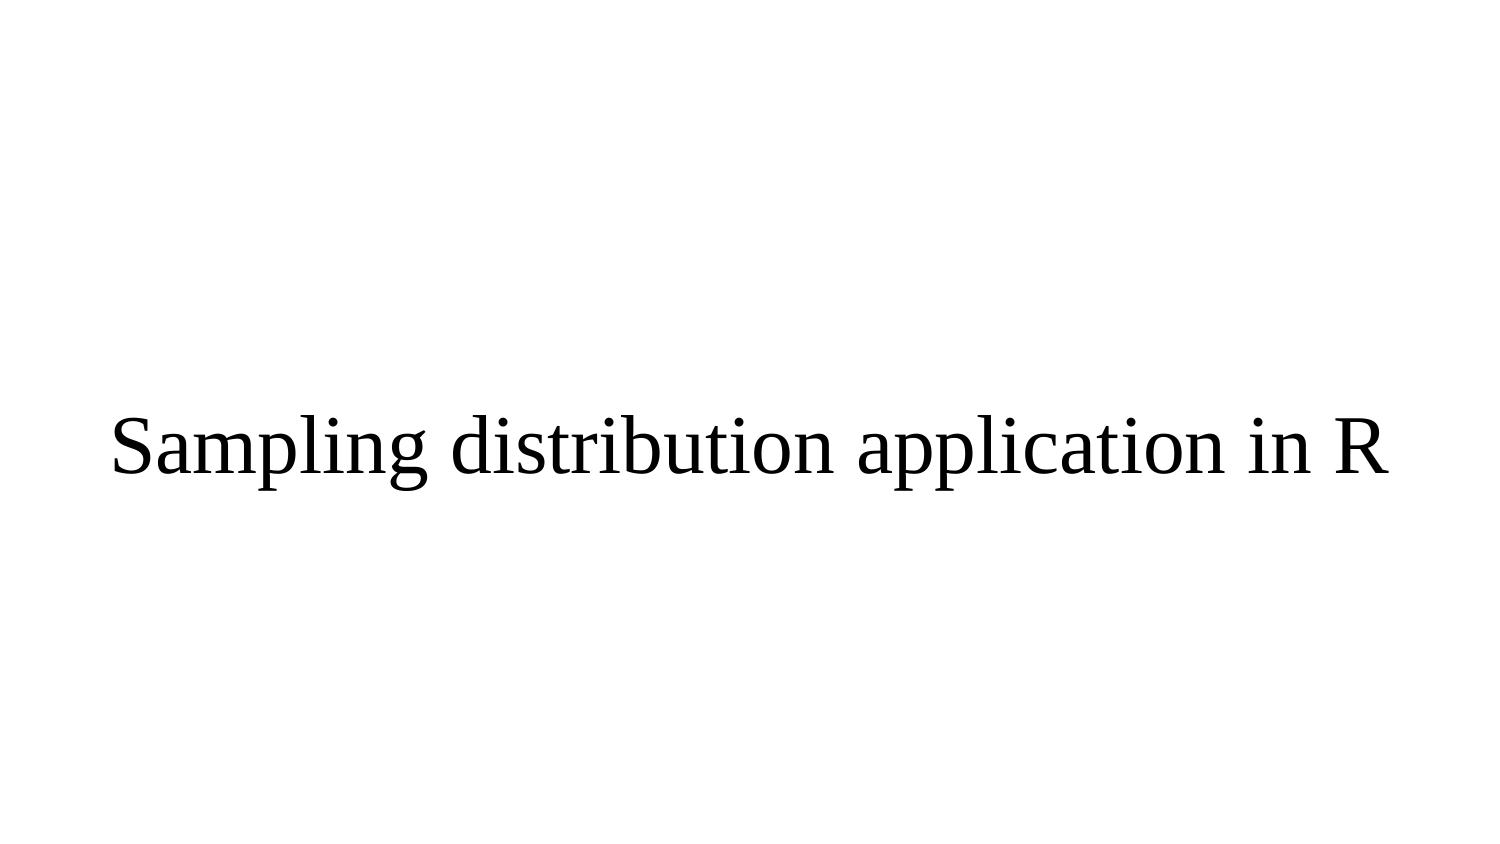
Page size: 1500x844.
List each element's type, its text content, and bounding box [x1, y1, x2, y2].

title Sampling distribution application in R [51, 374, 1449, 469]
